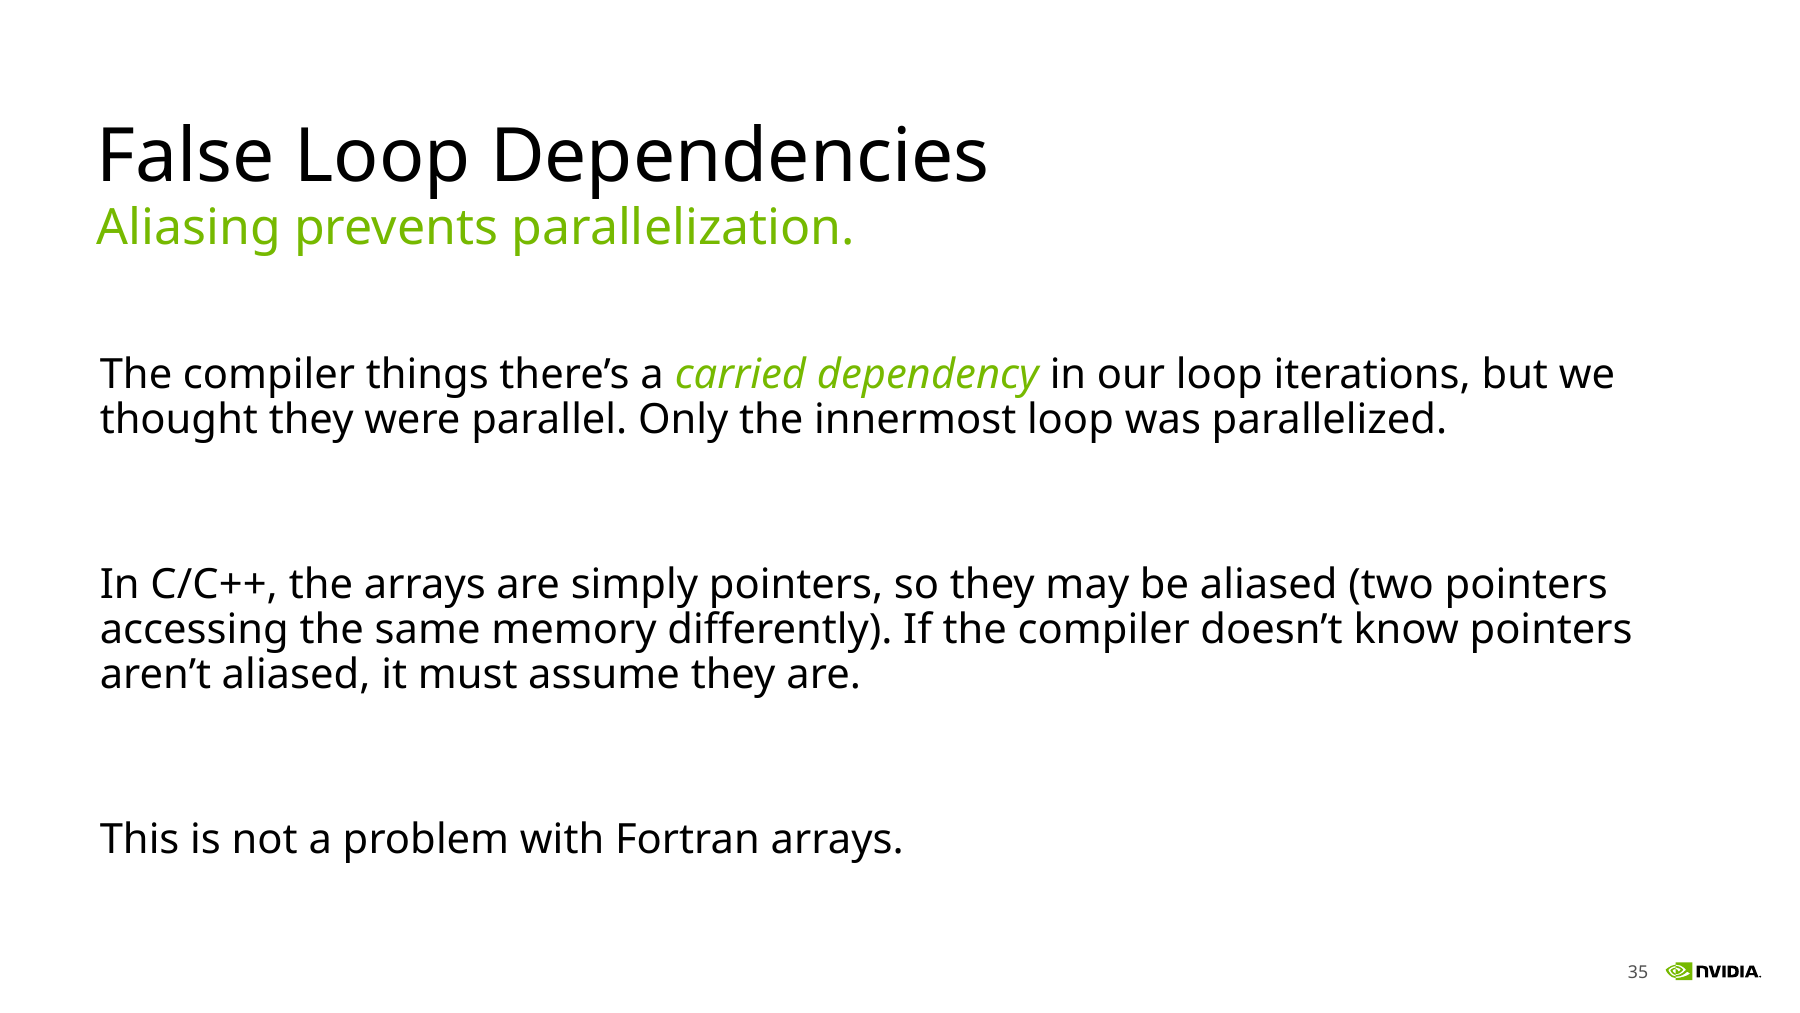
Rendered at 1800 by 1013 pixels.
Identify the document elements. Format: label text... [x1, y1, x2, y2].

list Aliasing prevents parallelization. [81, 193, 1719, 281]
list The compiler things there’s a carried dependency in our loop iterations, but we thought they were parallel. Only the innermost loop was parallelized. In C/C++, the arrays are simply pointers, so they may be aliased (two pointers accessing the same memory differently). If the compiler doesn’t know pointers aren’t aliased, it must assume they are. This is not a problem with Fortran arrays. [84, 344, 1717, 956]
title False Loop Dependencies [81, 108, 1719, 193]
